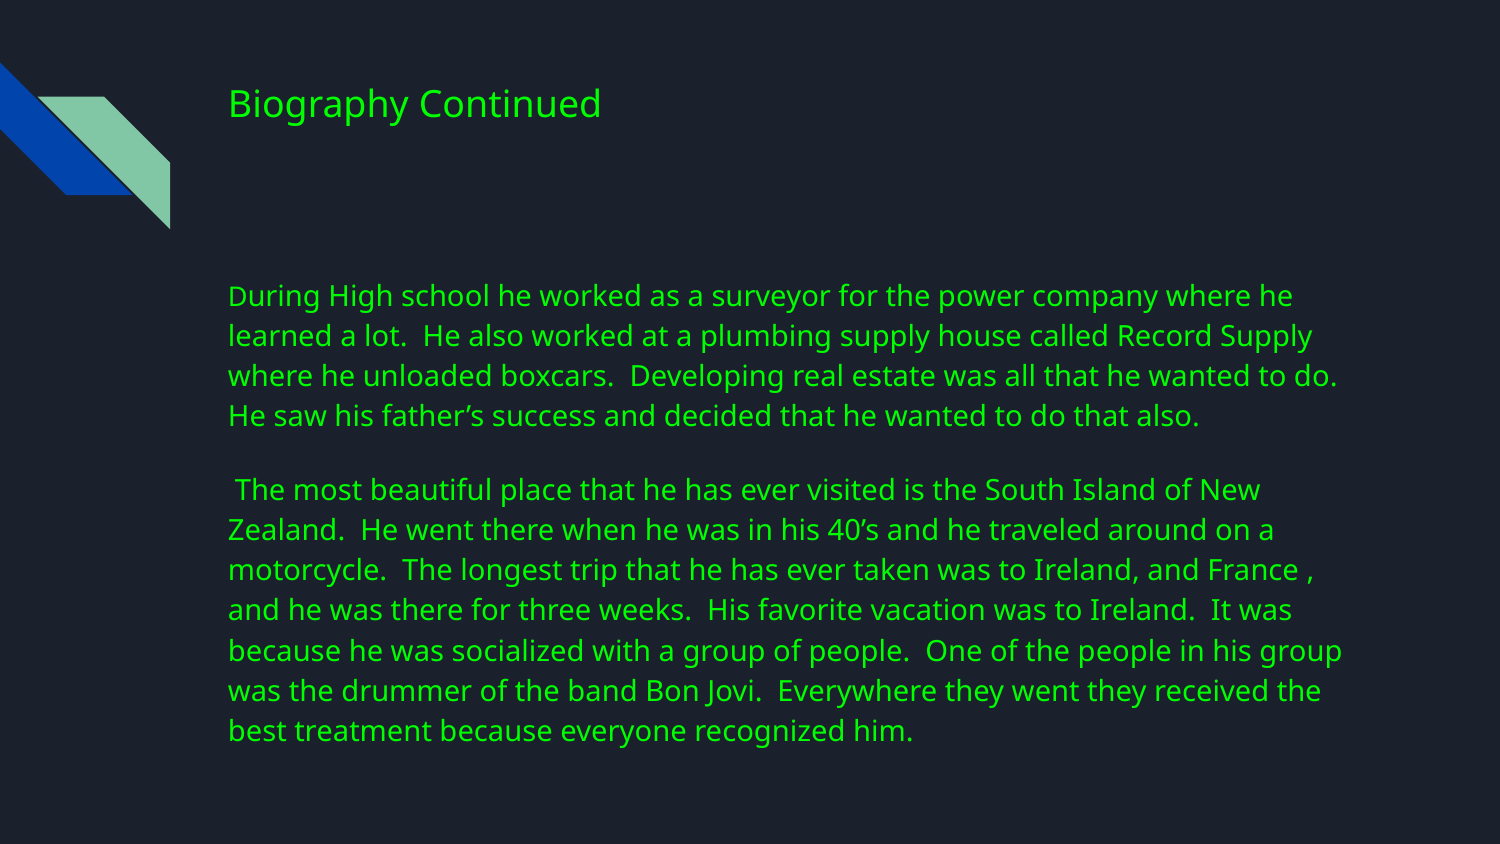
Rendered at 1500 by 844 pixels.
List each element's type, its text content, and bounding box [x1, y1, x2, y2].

text_box [90, 214, 1431, 775]
title Biography Continued [212, 64, 1368, 214]
